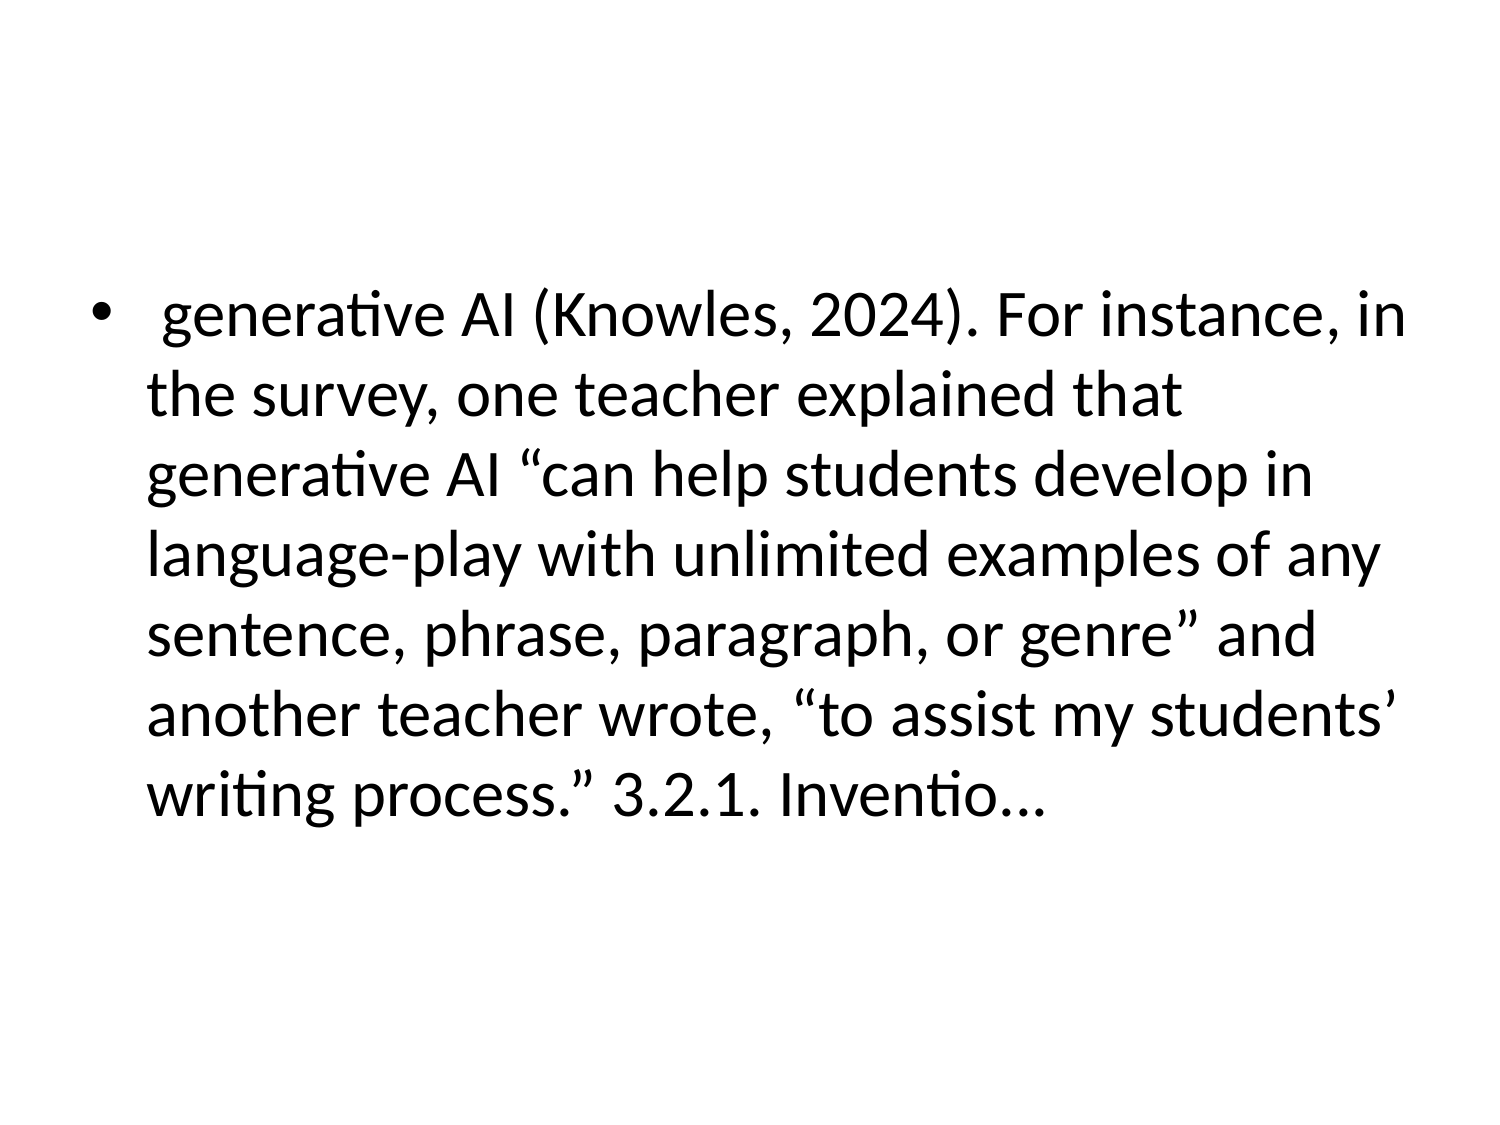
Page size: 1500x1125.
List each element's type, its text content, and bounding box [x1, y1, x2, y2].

list generative AI (Knowles, 2024). For instance, in the survey, one teacher explained that generative AI “can help students develop in language-play with unlimited examples of any sentence, phrase, paragraph, or genre” and another teacher wrote, “to assist my students’ writing process.” 3.2.1. Inventio... [75, 262, 1425, 1005]
